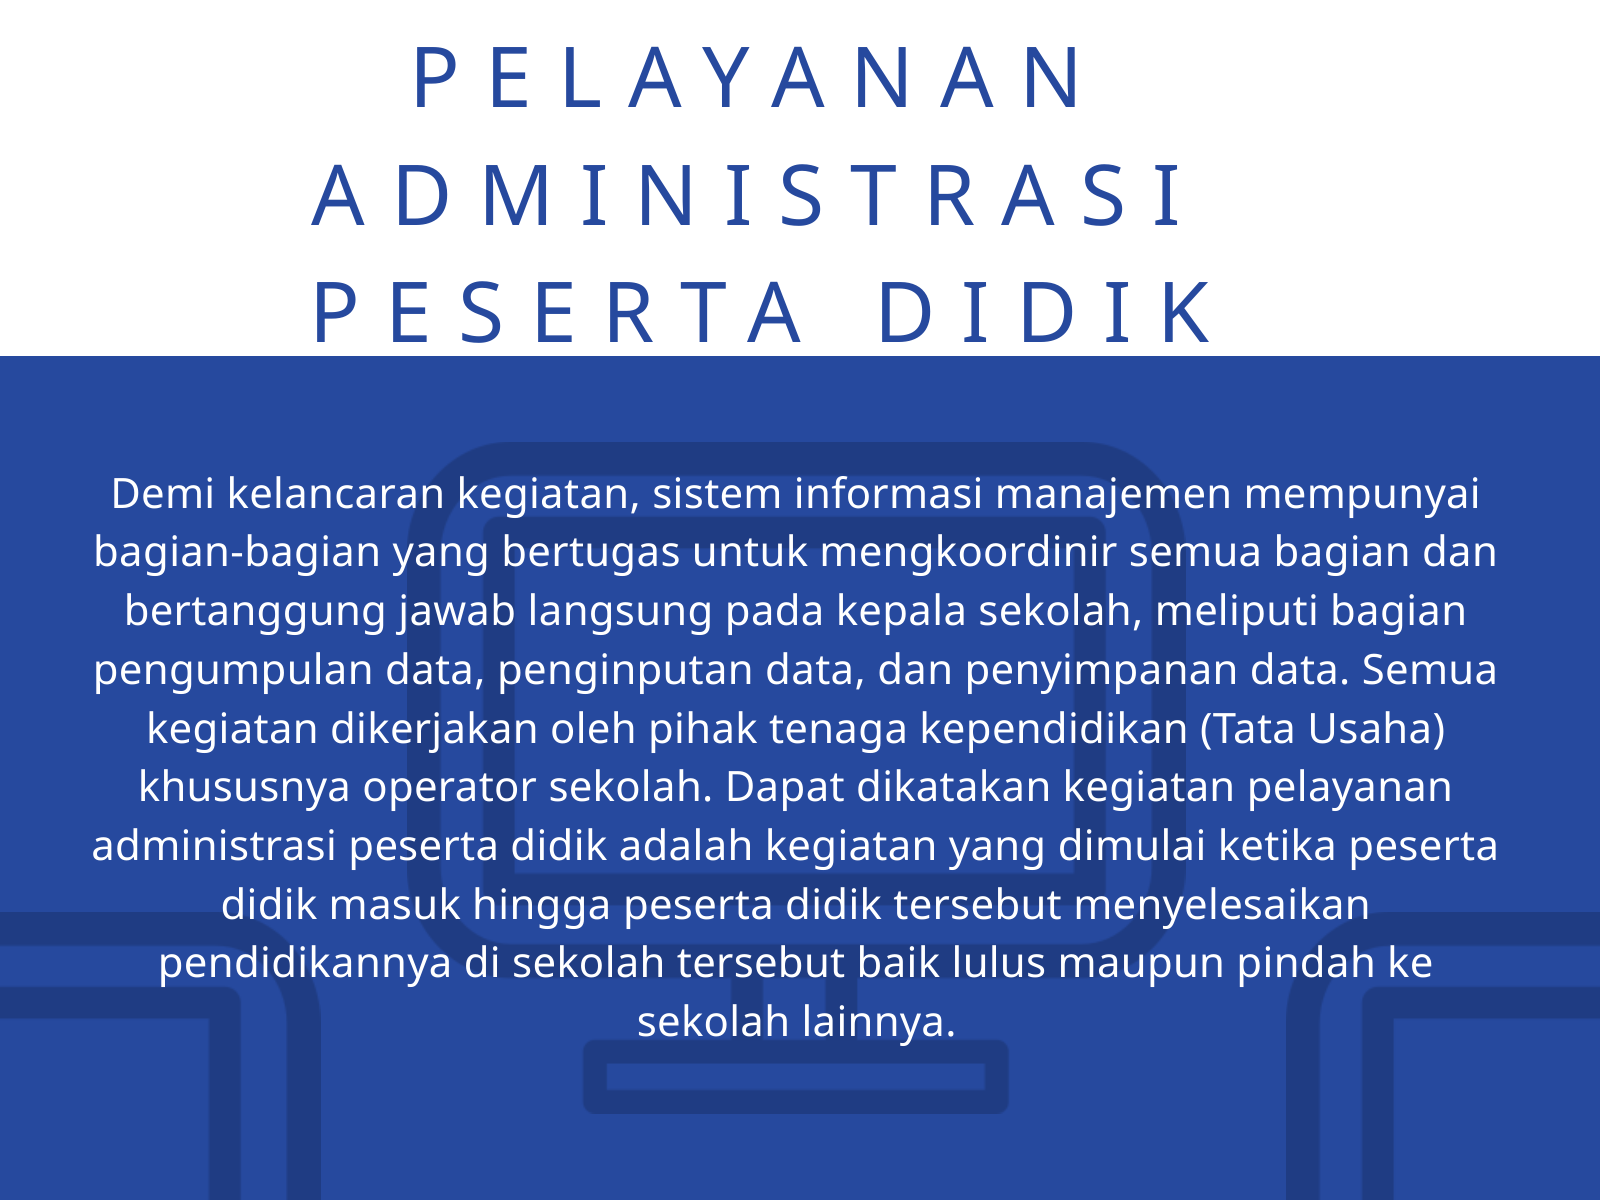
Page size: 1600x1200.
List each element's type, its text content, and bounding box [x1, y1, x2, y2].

picture [0, 355, 1600, 1200]
text_box PELAYANAN ADMINISTRASI PESERTA DIDIK [39, 7, 1480, 355]
